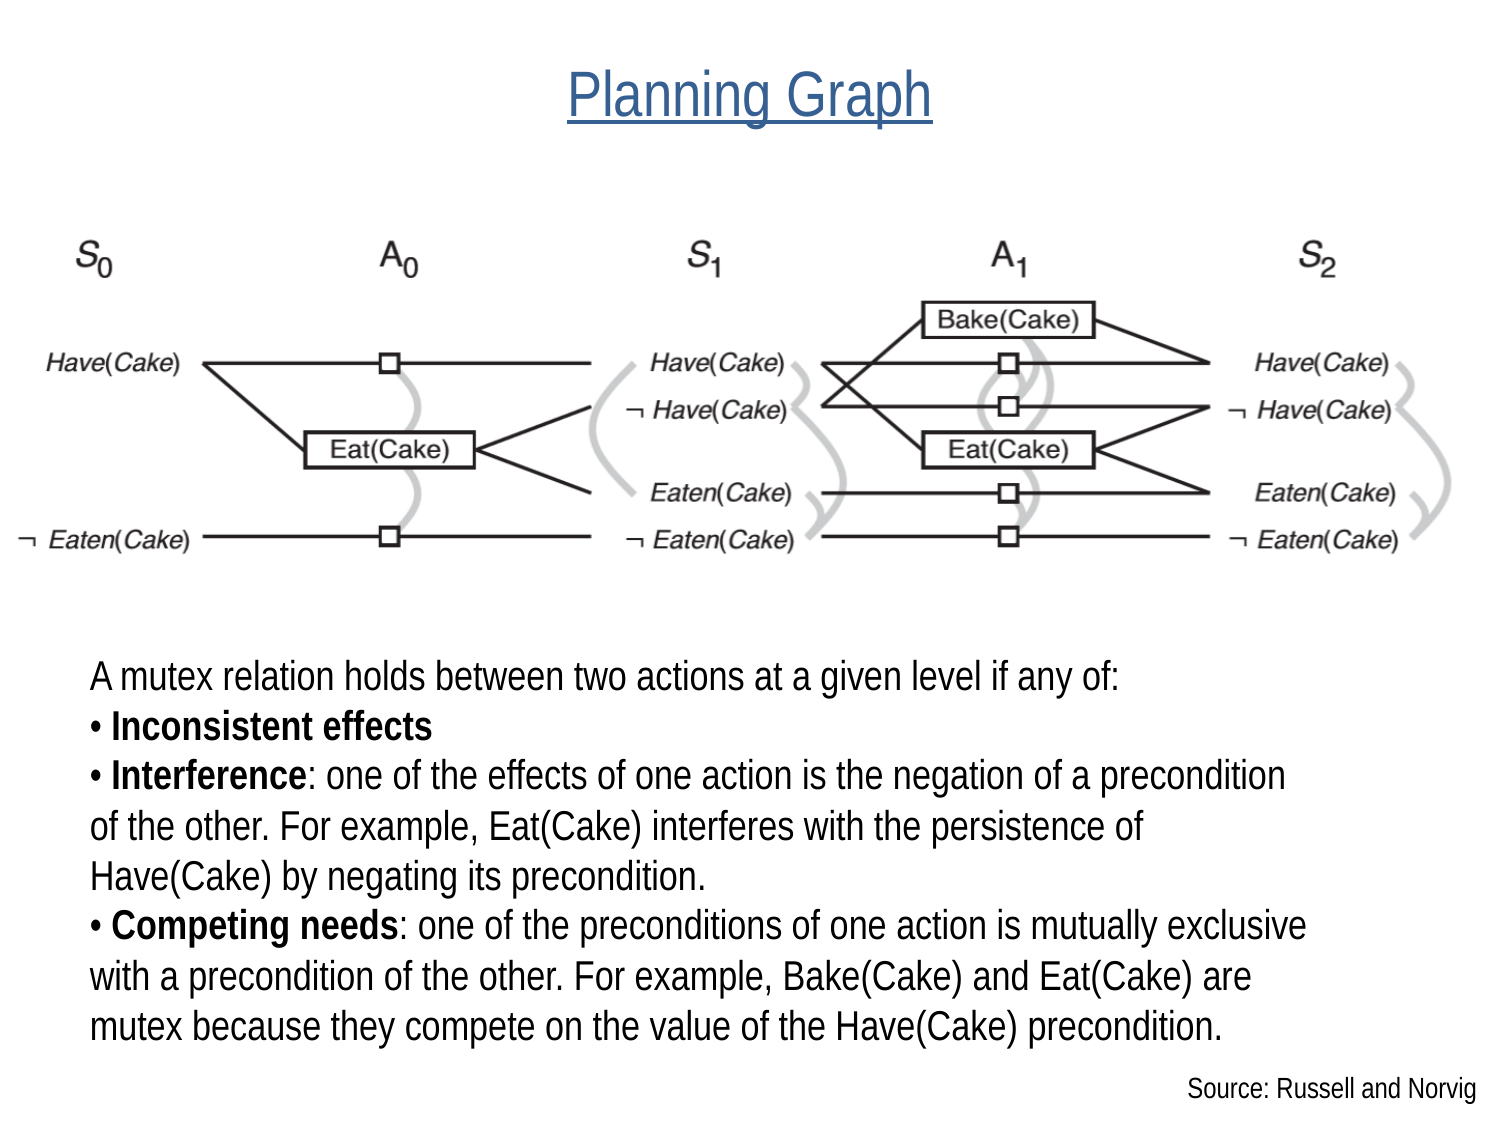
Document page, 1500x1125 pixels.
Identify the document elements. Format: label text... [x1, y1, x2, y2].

text_box A mutex relation holds between two actions at a given level if any of: • Inconsistent effects • Interference: one of the effects of one action is the negation of a precondition of the other. For example, Eat(Cake) interferes with the persistence of Have(Cake) by negating its precondition. • Competing needs: one of the preconditions of one action is mutually exclusive with a precondition of the other. For example, Bake(Cake) and Eat(Cake) are mutex because they compete on the value of the Have(Cake) precondition. [75, 640, 1325, 1056]
text_box Source: Russell and Norvig [1066, 1062, 1492, 1113]
picture [12, 224, 1459, 567]
title Planning Graph [75, 45, 1425, 138]
